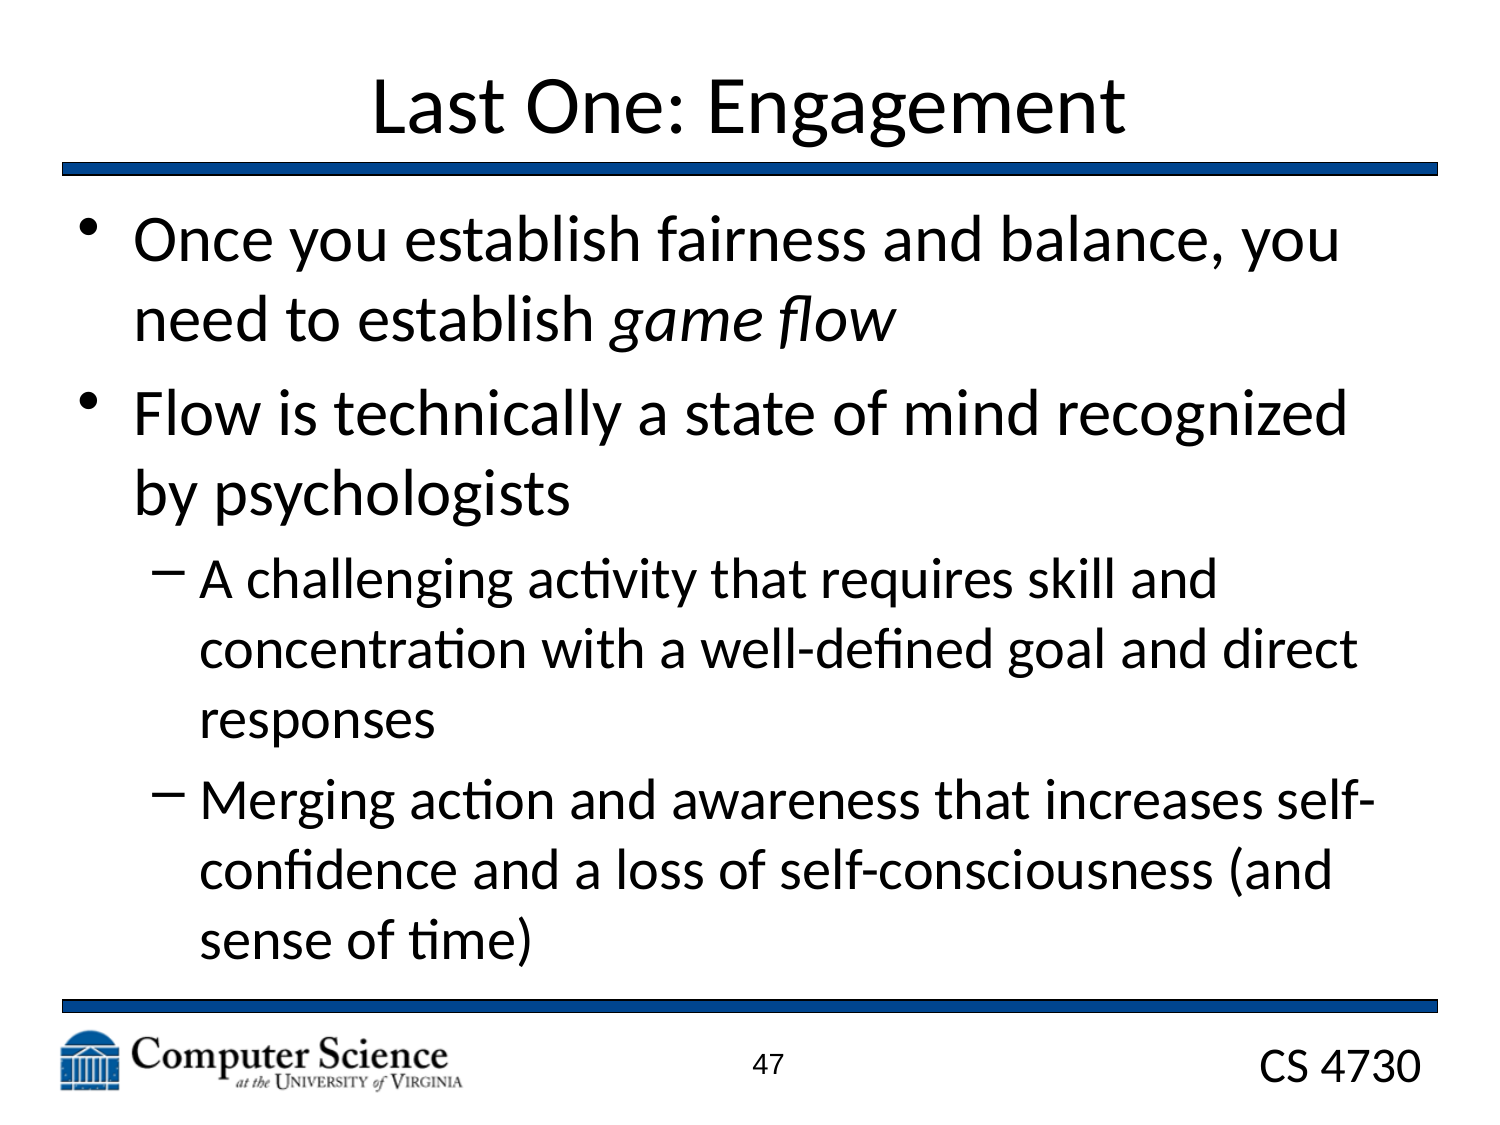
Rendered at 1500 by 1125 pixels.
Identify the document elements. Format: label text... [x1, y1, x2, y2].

footer 47 [512, 1037, 1026, 1088]
title Last One: Engagement [62, 49, 1438, 151]
picture [50, 1024, 472, 1101]
list Once you establish fairness and balance, you need to establish game flow Flow is technically a state of mind recognized by psychologists A challenging activity that requires skill and concentration with a well-defined goal and direct responses Merging action and awareness that increases self-confidence and a loss of self-consciousness (and sense of time) [62, 187, 1438, 1001]
